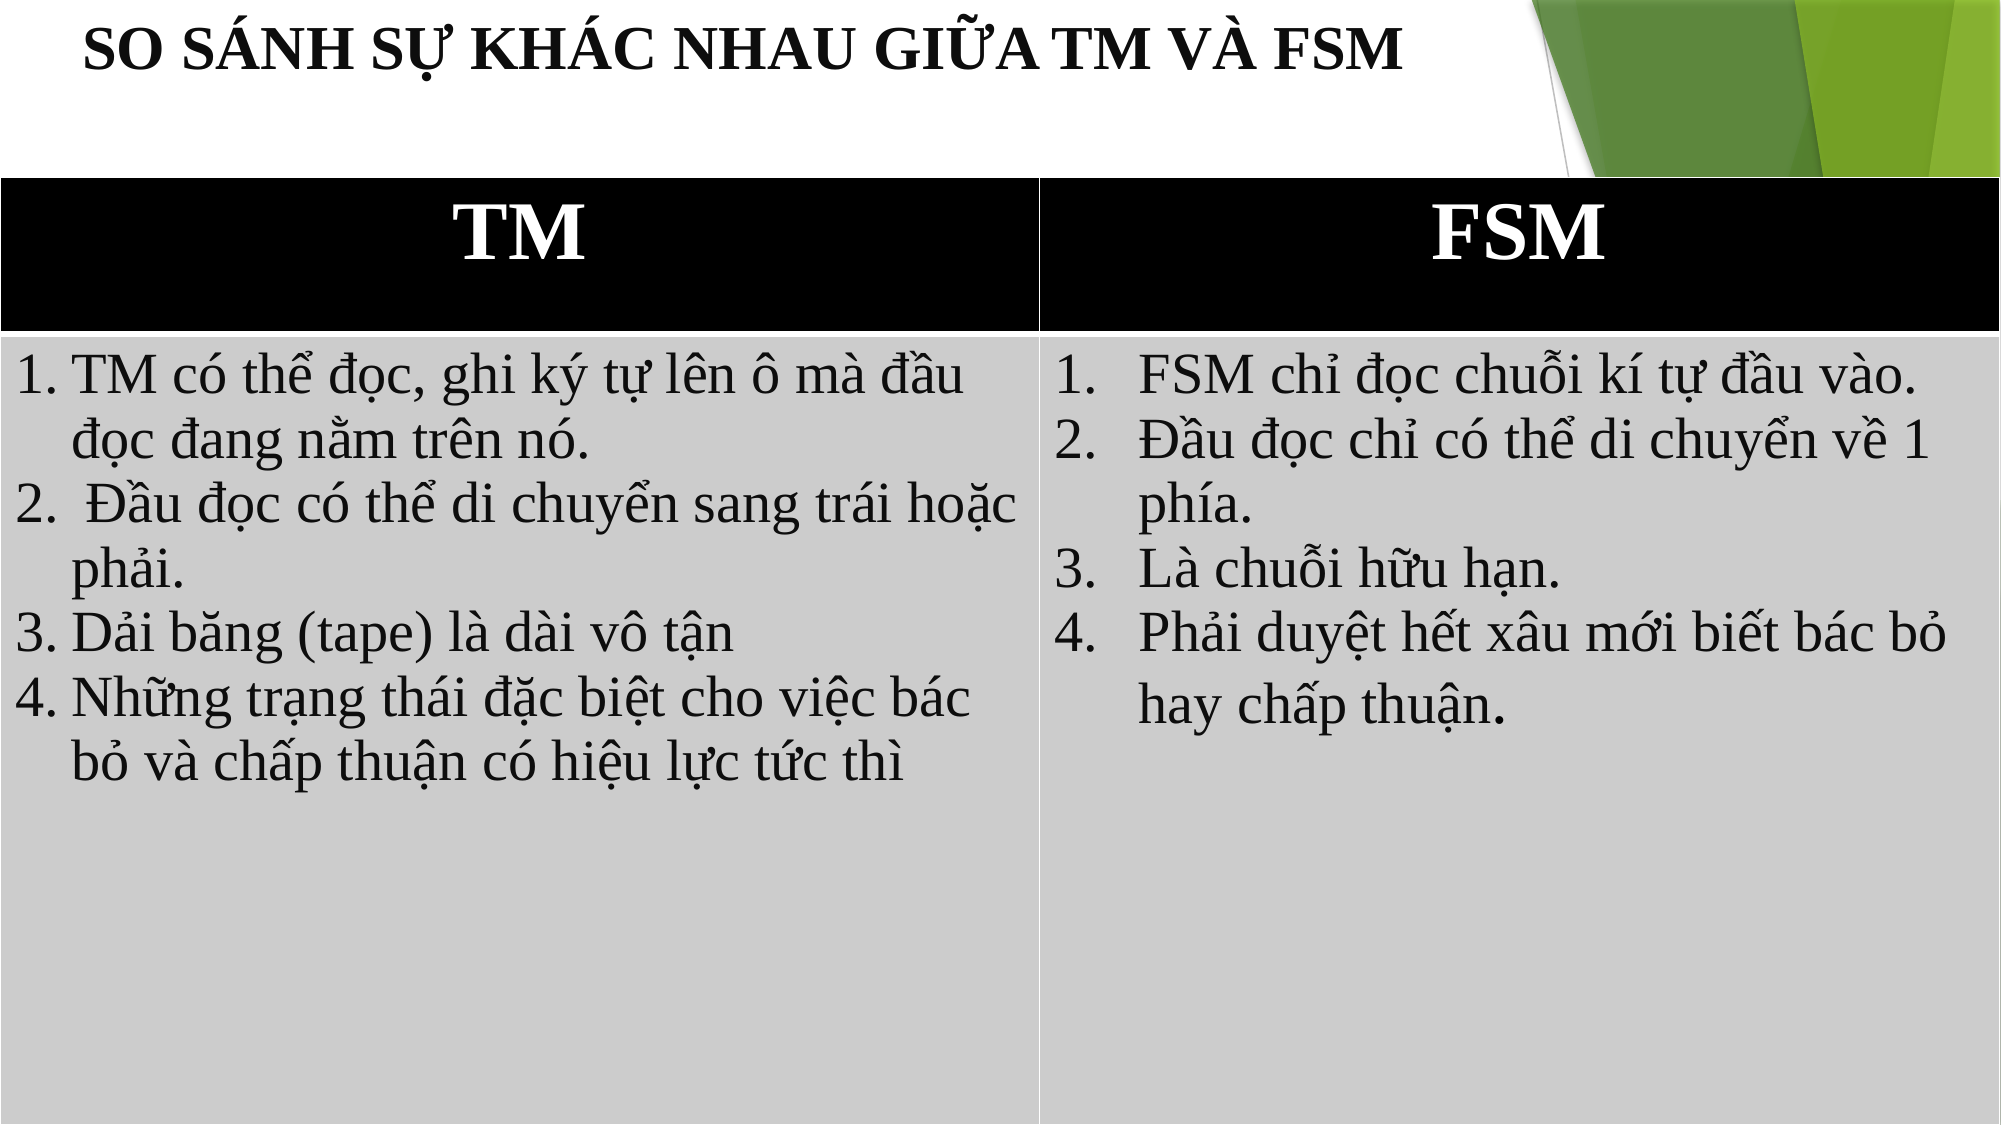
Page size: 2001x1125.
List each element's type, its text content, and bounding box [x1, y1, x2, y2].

table_header TM [1, 178, 1039, 331]
title SO SÁNH SỰ KHÁC NHAU GIỮA TM VÀ FSM [67, 0, 1793, 177]
table_header FSM [1040, 178, 1999, 331]
table_cell TM có thể đọc, ghi ký tự lên ô mà đầu đọc đang nằm trên nó. Đầu đọc có thể di chuyển sang trái hoặc phải. Dải băng (tape) là dài vô tận Những trạng thái đặc biệt cho việc bác bỏ và chấp thuận có hiệu lực tức thì [1, 337, 1039, 1124]
table_cell FSM chỉ đọc chuỗi kí tự đầu vào. Đầu đọc chỉ có thể di chuyển về 1 phía. Là chuỗi hữu hạn. Phải duyệt hết xâu mới biết bác bỏ hay chấp thuận. [1040, 337, 1999, 1124]
